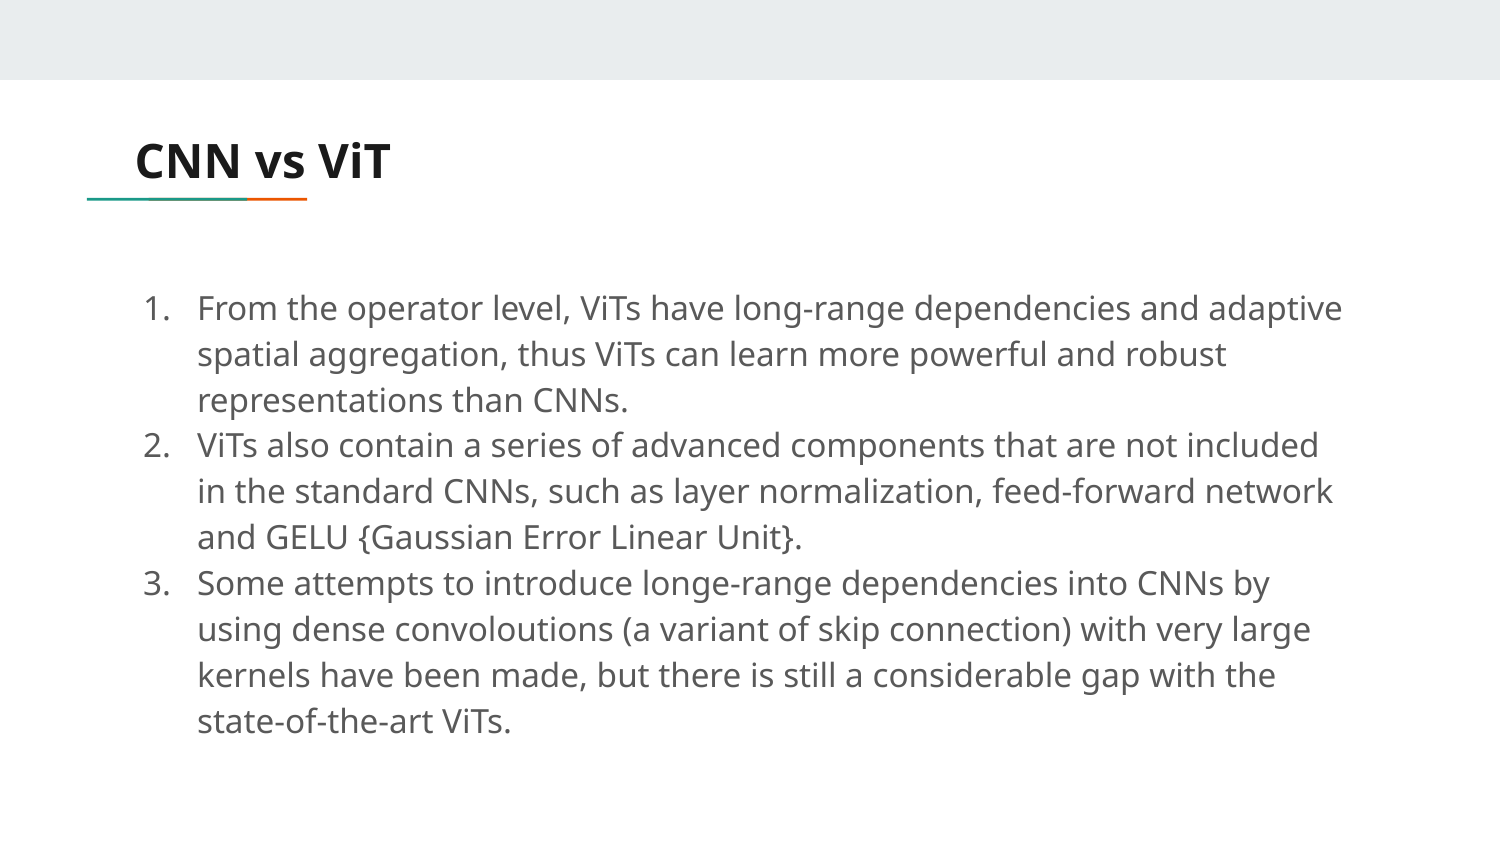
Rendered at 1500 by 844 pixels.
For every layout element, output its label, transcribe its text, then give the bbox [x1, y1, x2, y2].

list From the operator level, ViTs have long-range dependencies and adaptive spatial aggregation, thus ViTs can learn more powerful and robust representations than CNNs. ViTs also contain a series of advanced components that are not included in the standard CNNs, such as layer normalization, feed-forward network and GELU {Gaussian Error Linear Unit}. Some attempts to introduce longe-range dependencies into CNNs by using dense convoloutions (a variant of skip connection) with very large kernels have been made, but there is still a considerable gap with the state-of-the-art ViTs. [107, 266, 1369, 637]
title CNN vs ViT [119, 116, 1381, 205]
